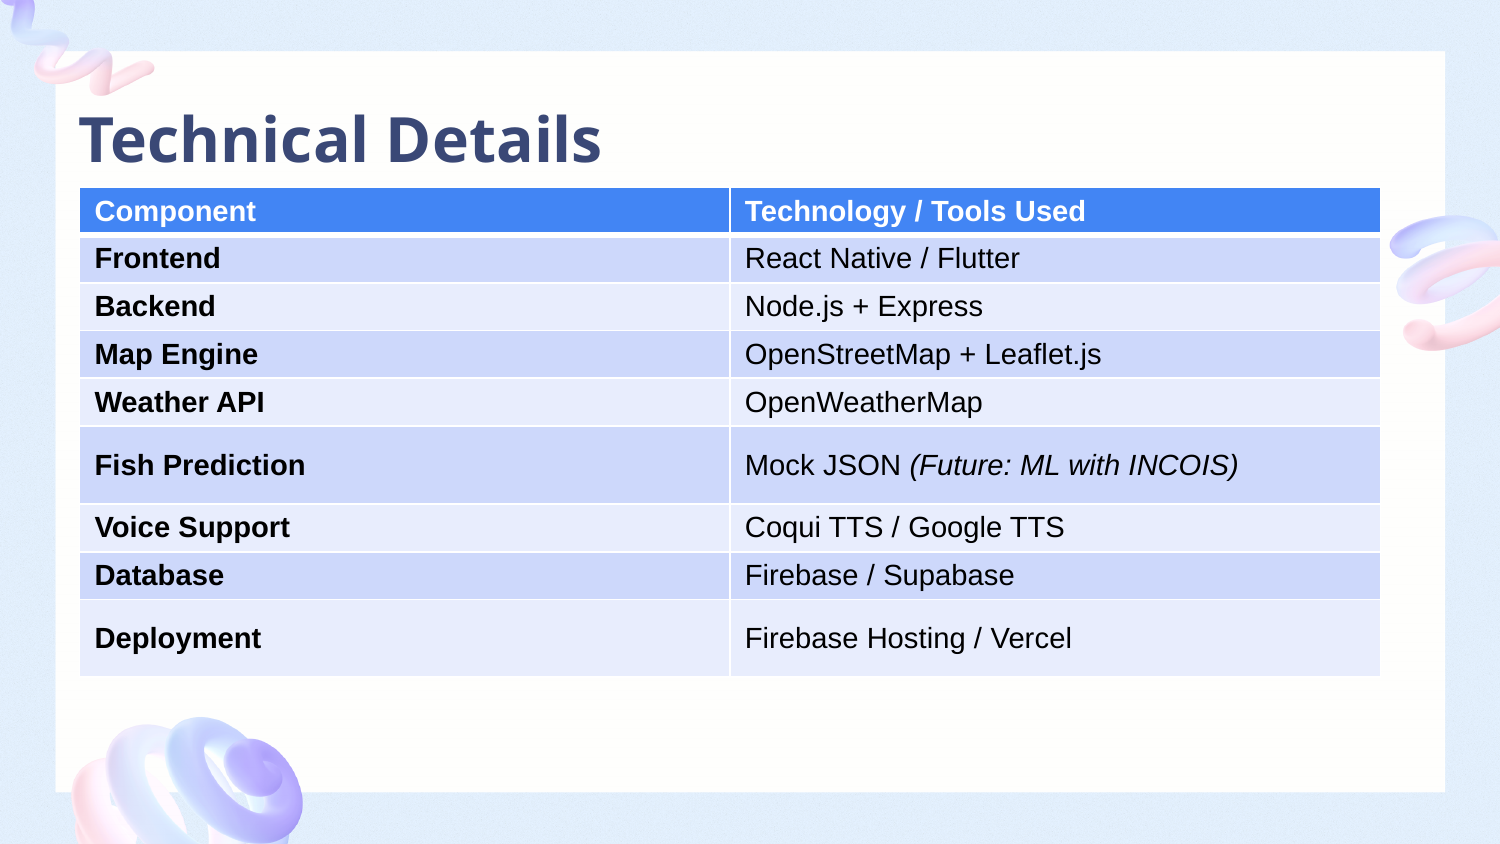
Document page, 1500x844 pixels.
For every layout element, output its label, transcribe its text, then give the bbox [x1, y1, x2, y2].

text_box Technical Details [64, 84, 1260, 219]
table_cell Coqui TTS / Google TTS [731, 505, 1380, 551]
table_cell OpenStreetMap + Leaflet.js [731, 331, 1380, 377]
table_cell Voice Support [80, 505, 729, 551]
table_cell Frontend [80, 238, 729, 282]
table_cell Firebase Hosting / Vercel [731, 600, 1380, 676]
picture [0, 0, 1500, 844]
table_header Component [80, 188, 729, 232]
table_cell Deployment [80, 600, 729, 676]
table_cell Firebase / Supabase [731, 553, 1380, 599]
table_cell React Native / Flutter [731, 238, 1380, 282]
table_cell Node.js + Express [731, 284, 1380, 330]
table_cell Fish Prediction [80, 427, 729, 503]
table_header Technology / Tools Used [731, 188, 1380, 232]
table_cell Database [80, 553, 729, 599]
table_cell OpenWeatherMap [731, 379, 1380, 425]
table_cell Mock JSON (Future: ML with INCOIS) [731, 427, 1380, 503]
table_cell Weather API [80, 379, 729, 425]
table_cell Backend [80, 284, 729, 330]
table_cell Map Engine [80, 331, 729, 377]
